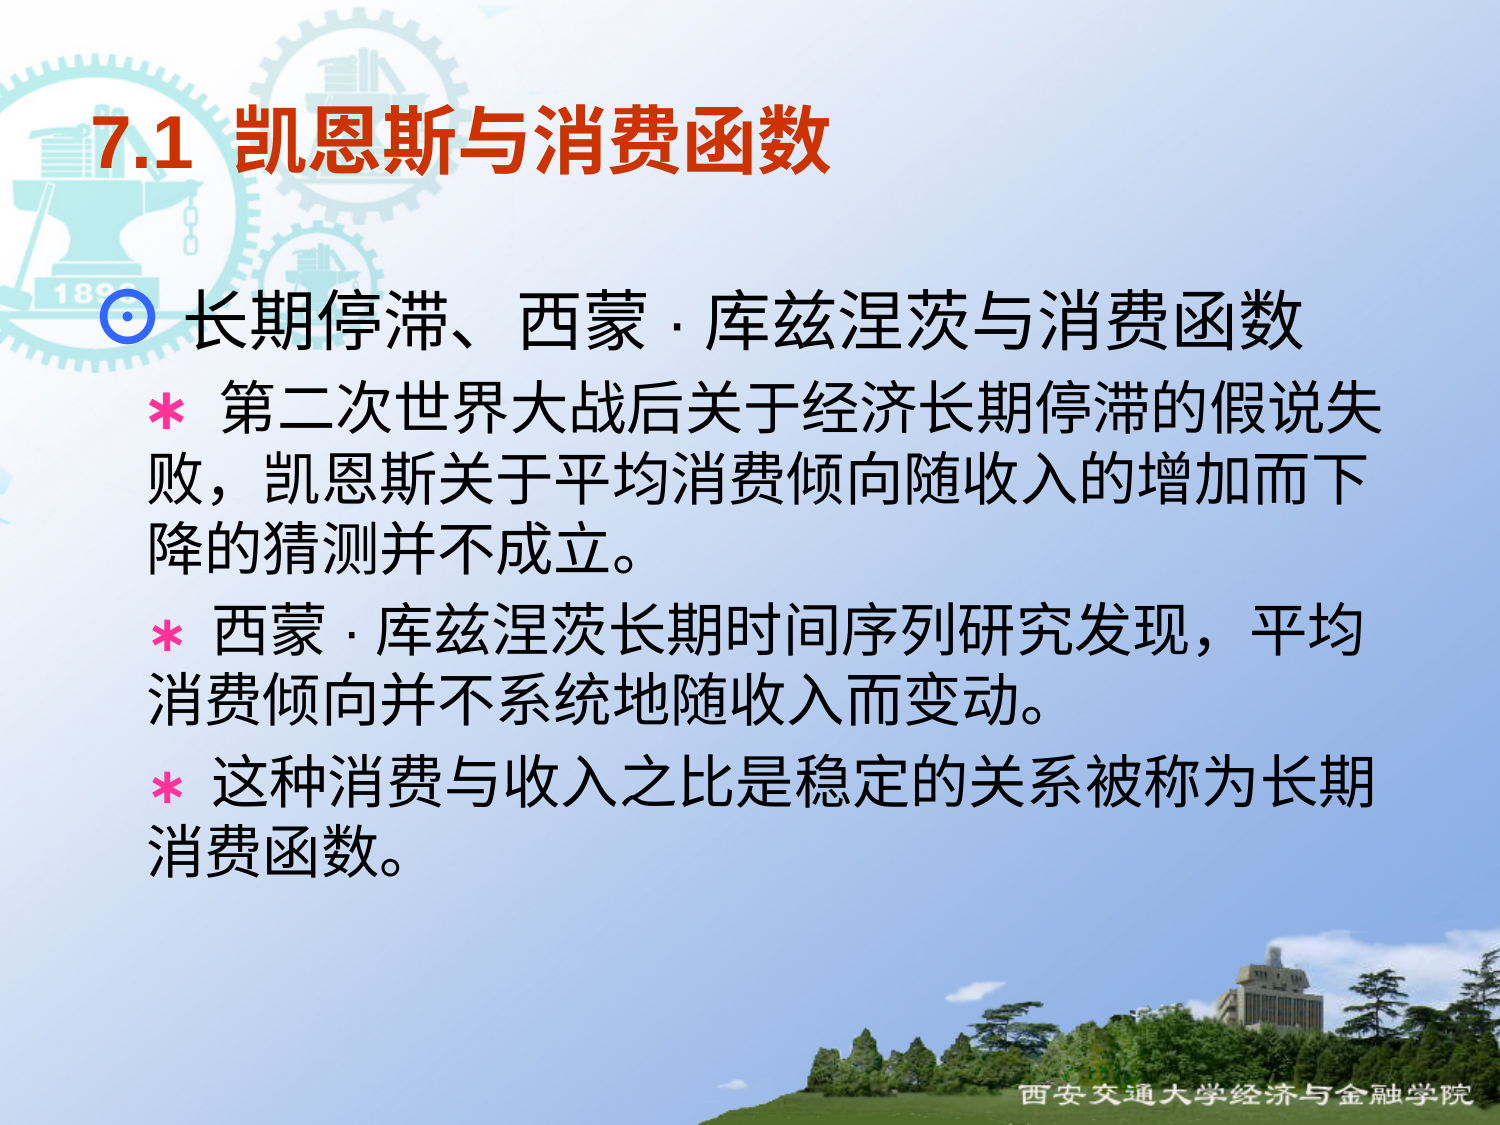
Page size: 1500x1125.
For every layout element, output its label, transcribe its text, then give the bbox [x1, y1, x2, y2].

list ⊙长期停滞、西蒙·库兹涅茨与消费函数 ∗ 第二次世界大战后关于经济长期停滞的假说失败，凯恩斯关于平均消费倾向随收入的增加而下降的猜测并不成立。 ∗ 西蒙·库兹涅茨长期时间序列研究发现，平均消费倾向并不系统地随收入而变动。 ∗ 这种消费与收入之比是稳定的关系被称为长期消费函数。 [75, 262, 1425, 1005]
picture [0, 0, 1500, 1125]
title 7.1 凯恩斯与消费函数 [75, 45, 1425, 233]
